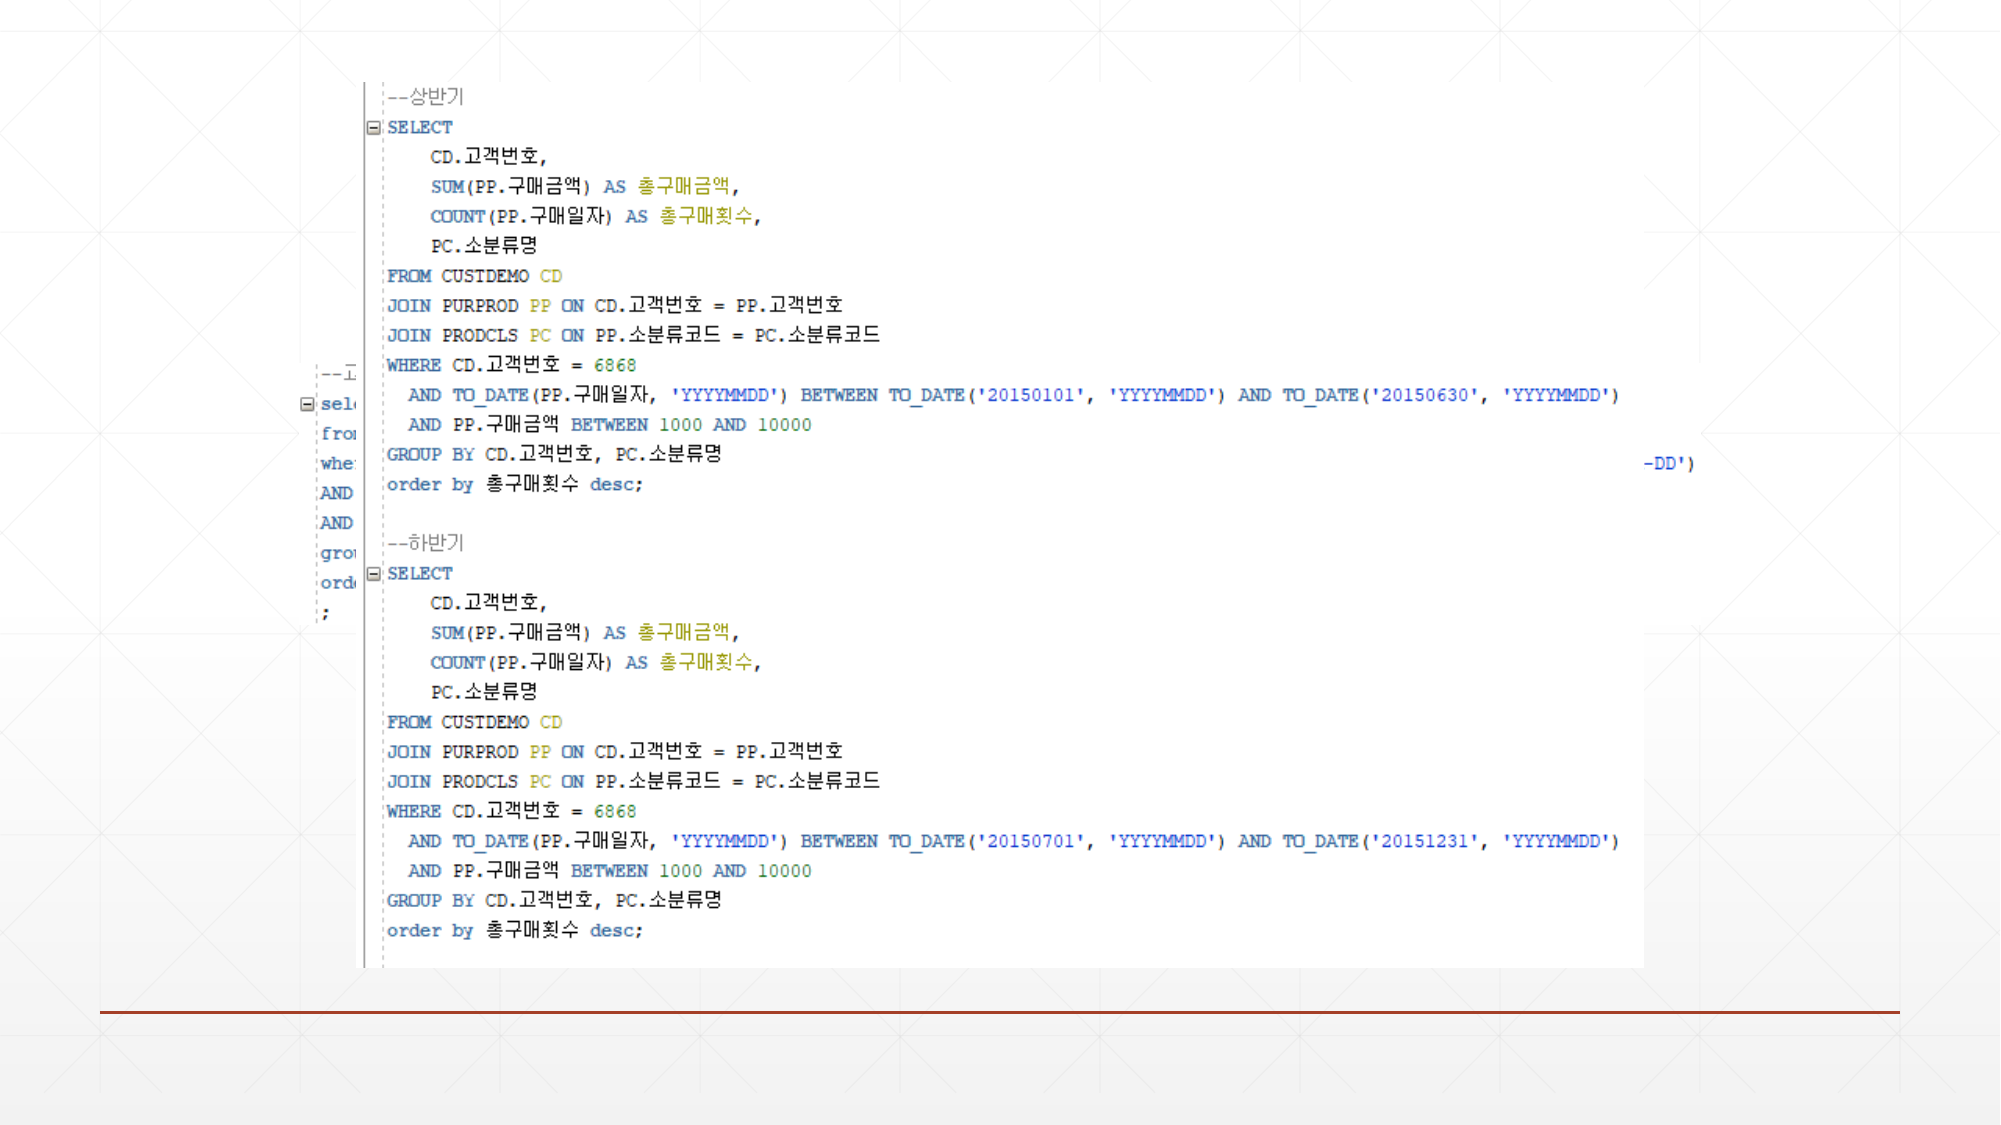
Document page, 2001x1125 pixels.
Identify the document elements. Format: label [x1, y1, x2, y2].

picture [299, 82, 1701, 968]
